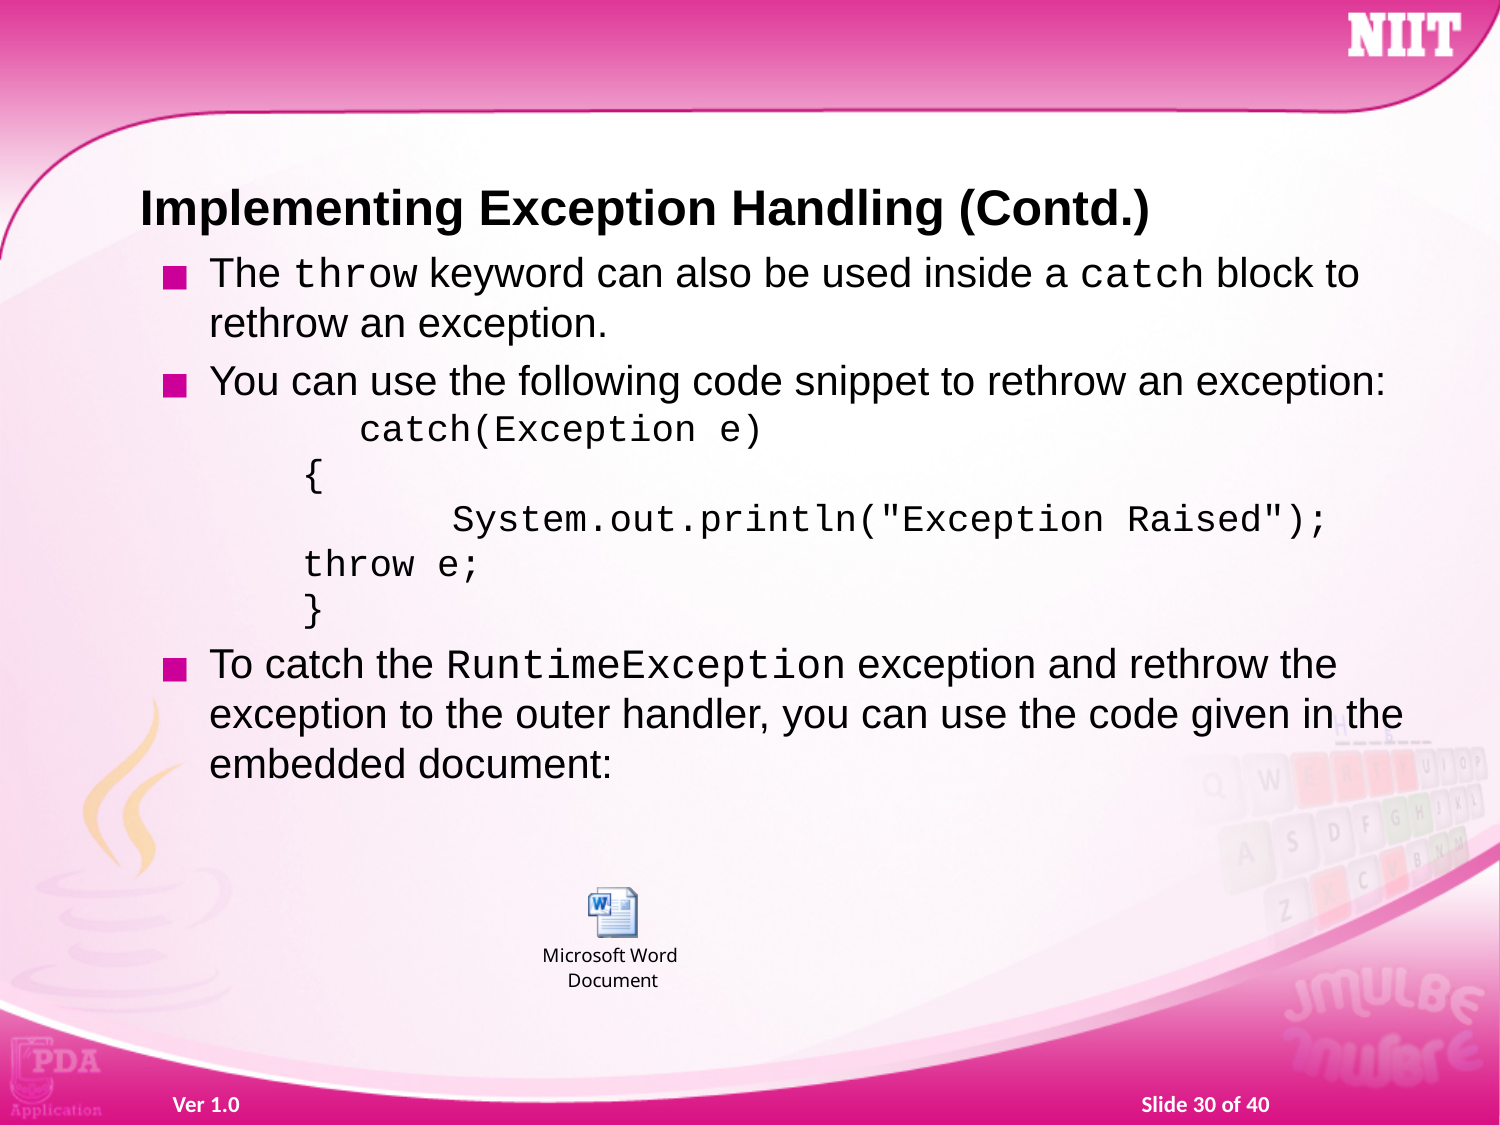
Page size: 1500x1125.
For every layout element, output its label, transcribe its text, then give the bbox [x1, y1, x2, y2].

picture [152, 356, 197, 401]
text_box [537, 887, 688, 1018]
text_box Implementing Exception Handling (Contd.) [125, 167, 1500, 239]
picture [152, 640, 197, 685]
text_box The throw keyword can also be used inside a catch block to rethrow an exception. You can use the following code snippet to rethrow an exception: catch(Exception e) { System.out.println("Exception Raised"); throw e; } To catch the RuntimeException exception and rethrow the exception to the outer handler, you can use the code given in the embedded document: [137, 239, 1475, 988]
picture [0, 0, 1500, 1125]
picture [152, 248, 197, 293]
